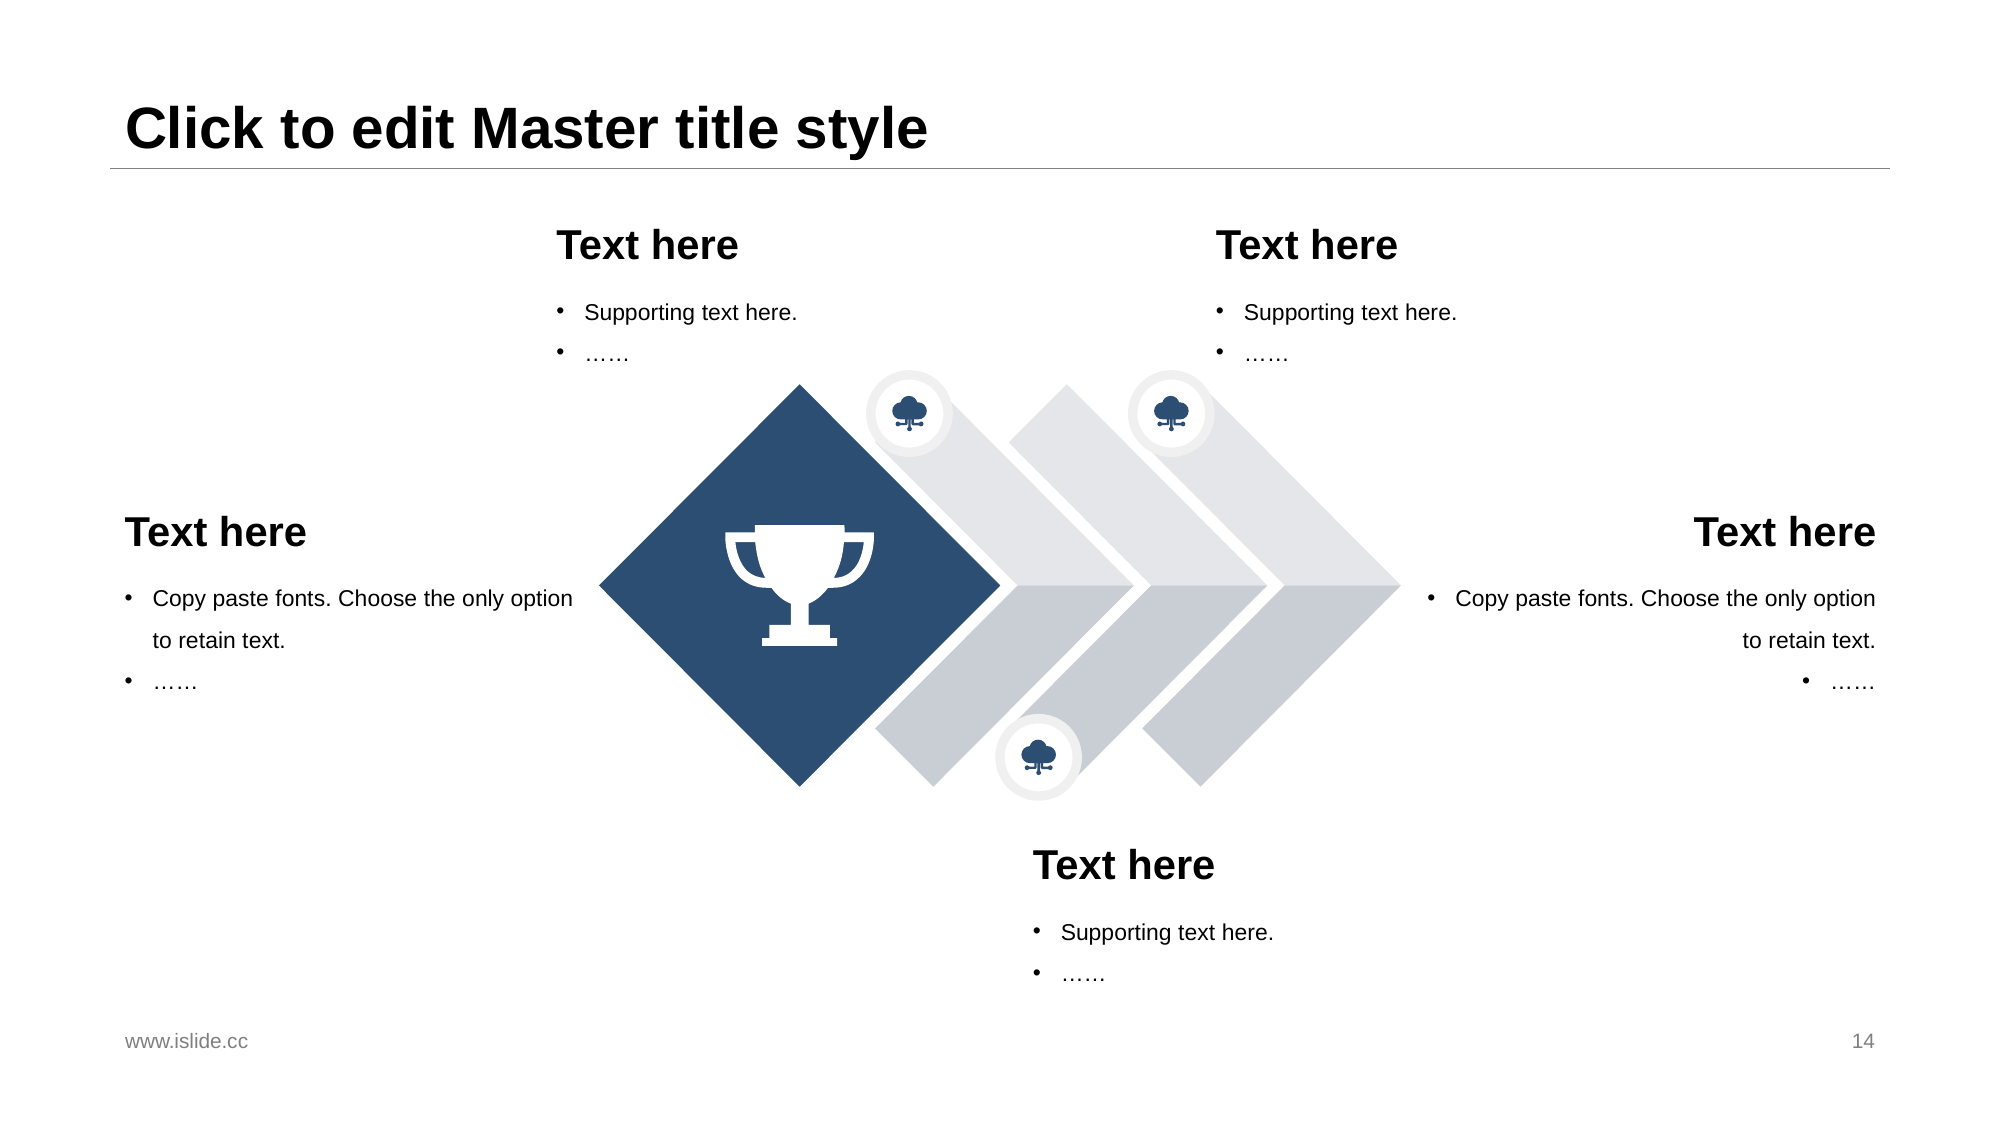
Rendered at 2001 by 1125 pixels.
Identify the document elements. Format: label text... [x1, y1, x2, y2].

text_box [109, 203, 1891, 1005]
slide_number 14 [1412, 1023, 1890, 1058]
footer www.islide.cc [109, 1023, 790, 1058]
title Click to edit Master title style [109, 0, 1890, 169]
